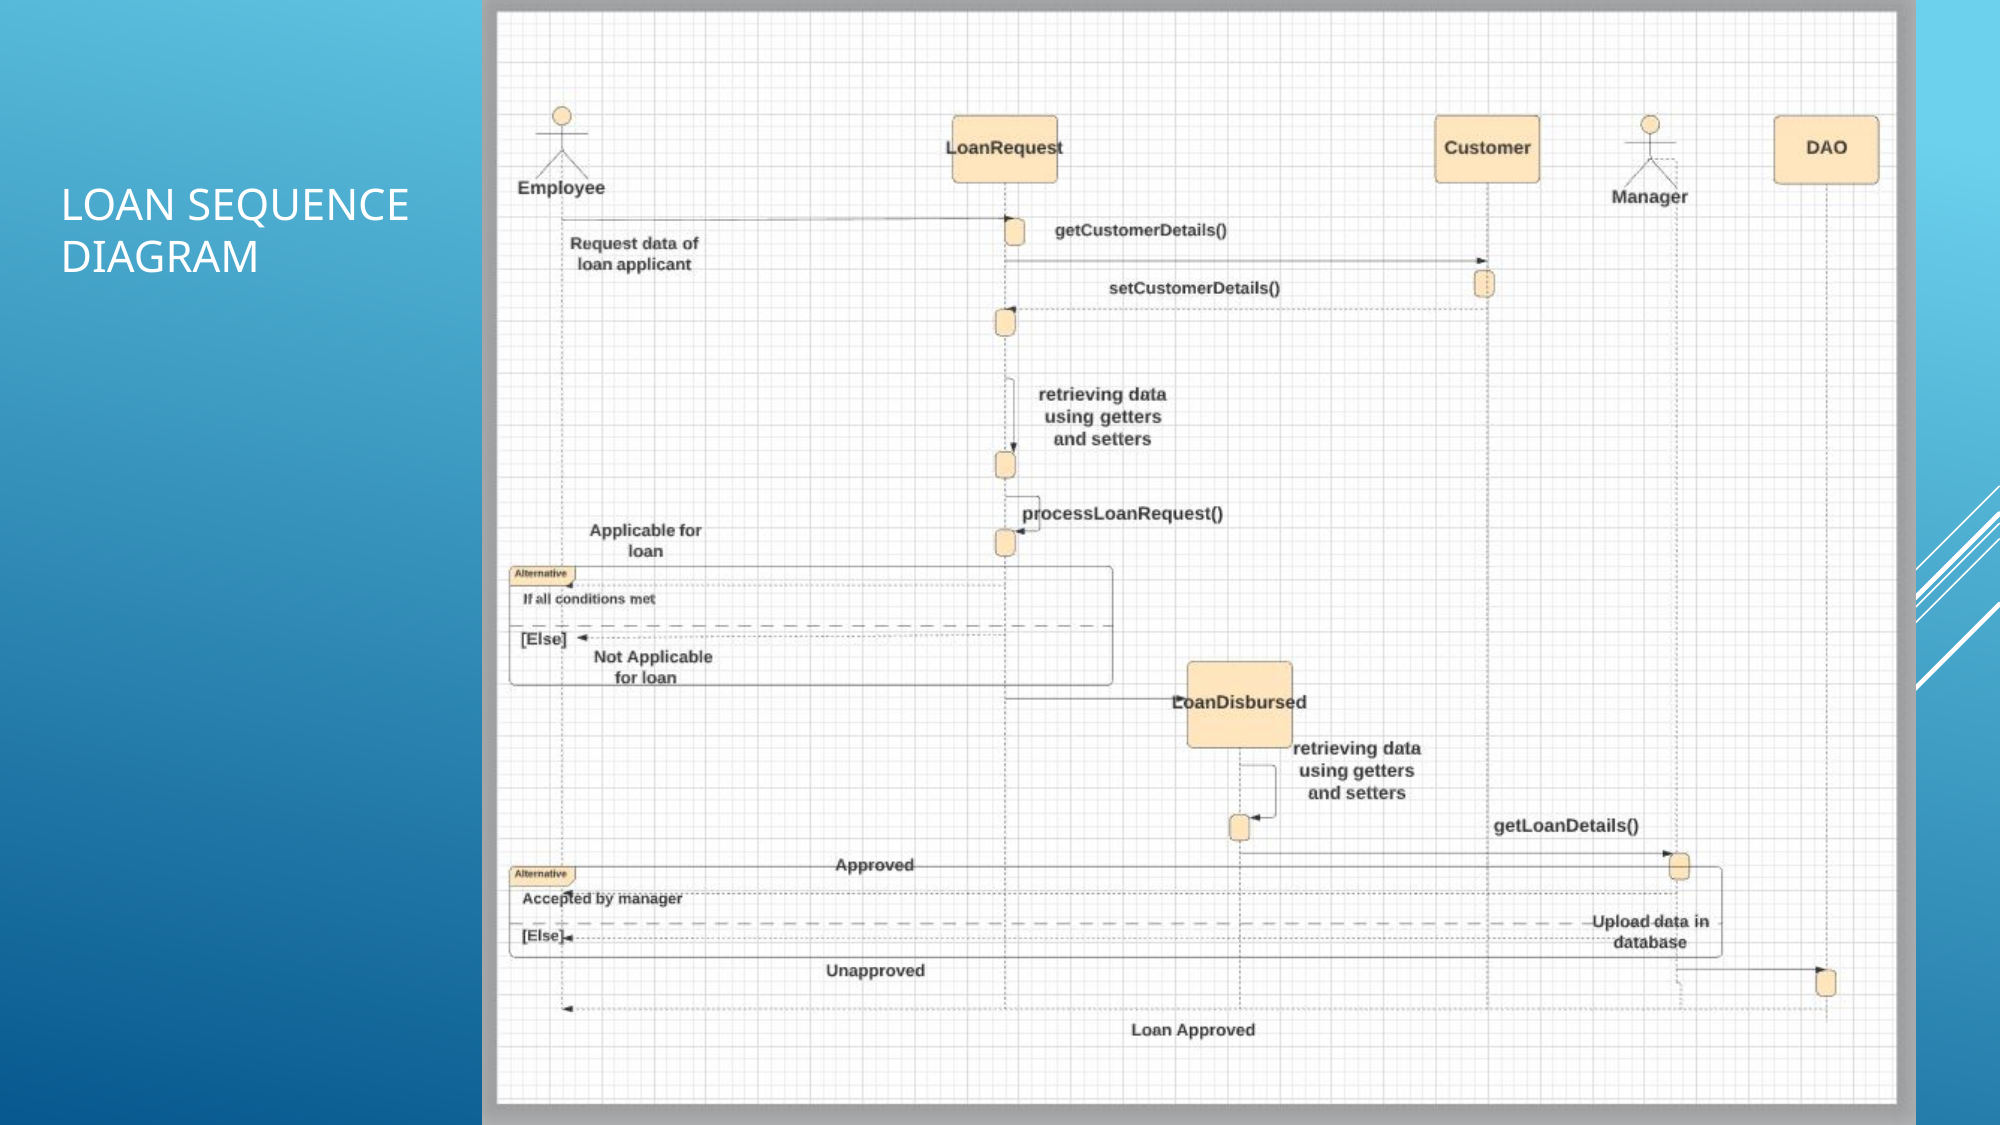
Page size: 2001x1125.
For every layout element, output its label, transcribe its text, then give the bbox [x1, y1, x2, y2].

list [482, 0, 1916, 1125]
title Loan Sequence Diagram [45, 169, 482, 290]
